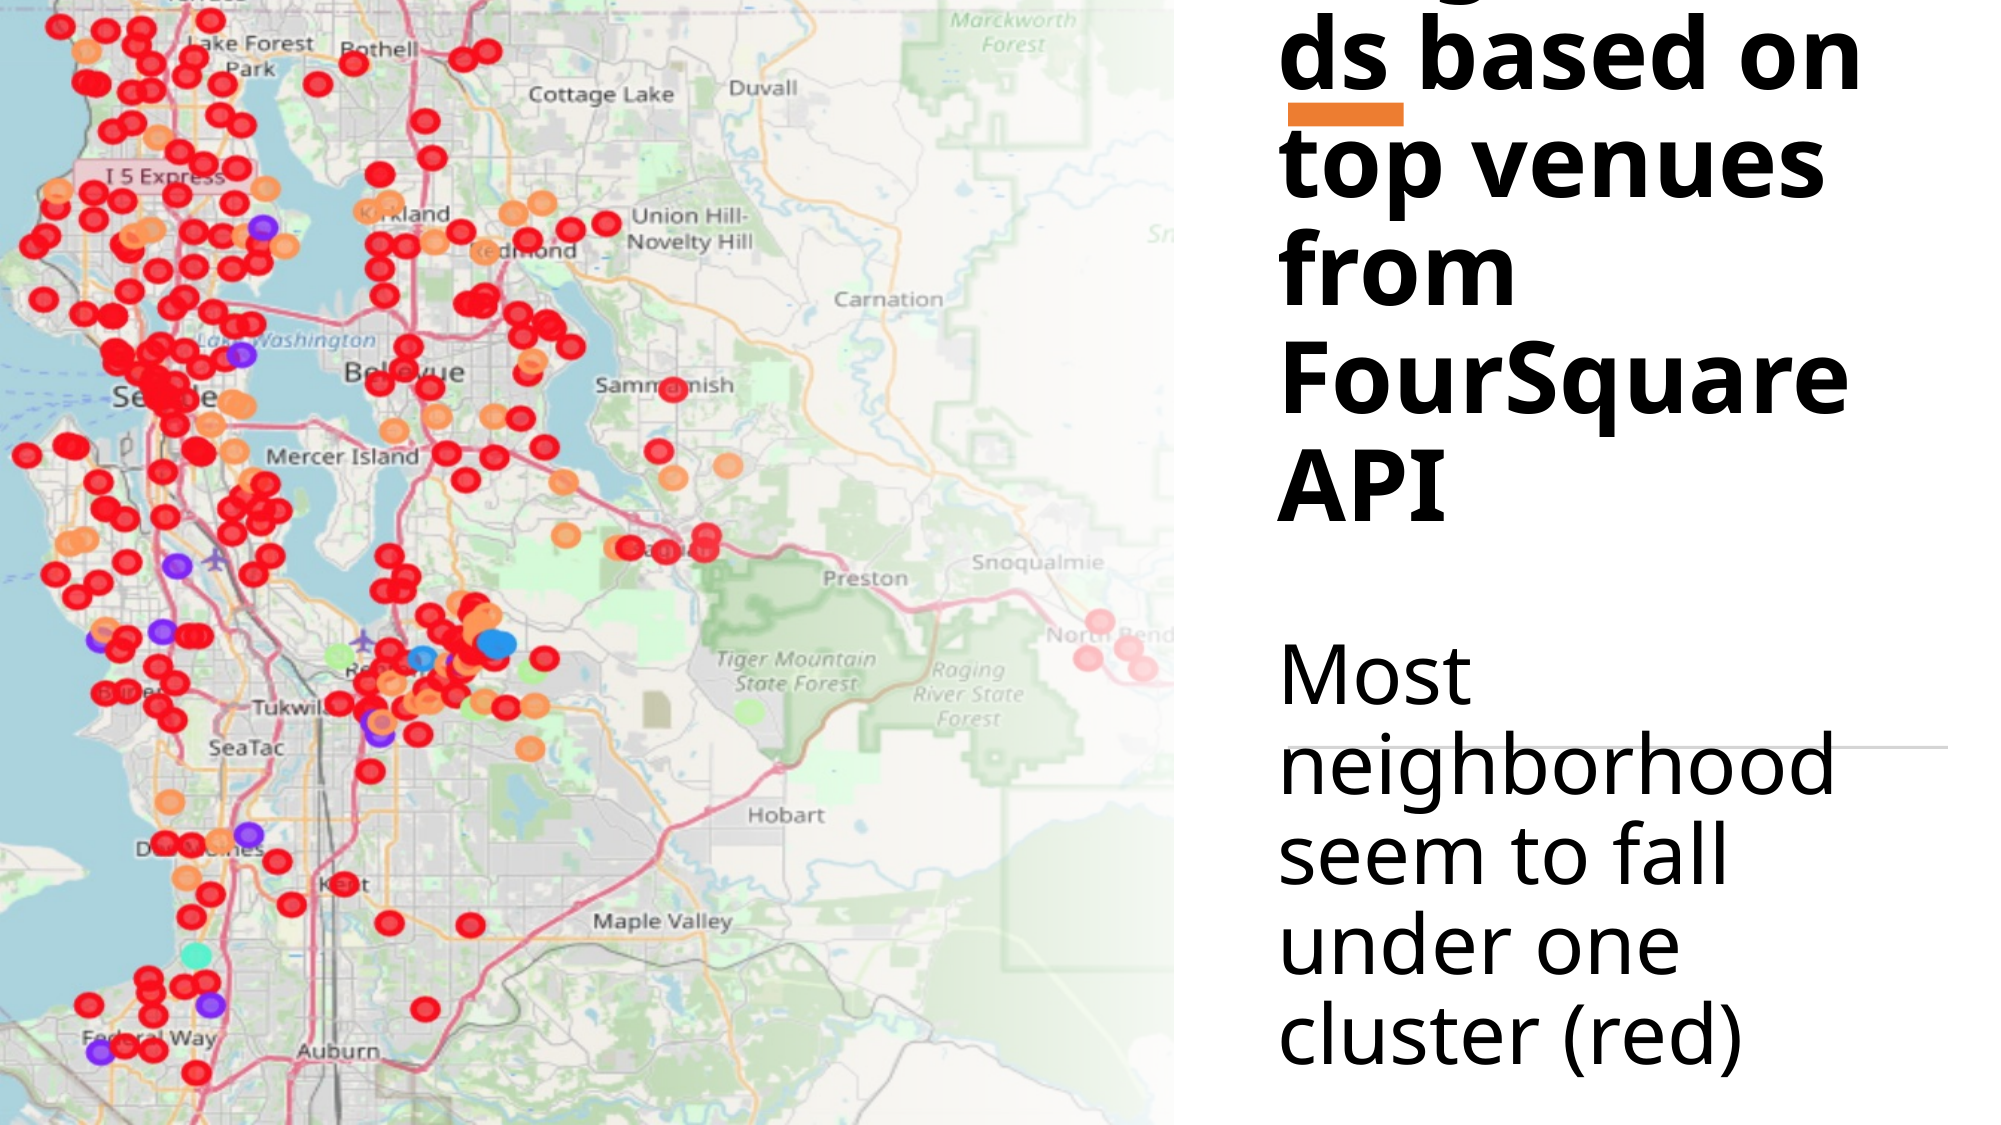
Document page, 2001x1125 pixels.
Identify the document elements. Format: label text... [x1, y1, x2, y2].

title Clustering of the neighborhoods based on top venues from FourSquare API Most neighborhood seem to fall under one cluster (red) [1262, 341, 1974, 1090]
text_box [1174, 0, 2000, 1125]
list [0, 0, 1174, 1125]
text_box [1287, 102, 1405, 128]
